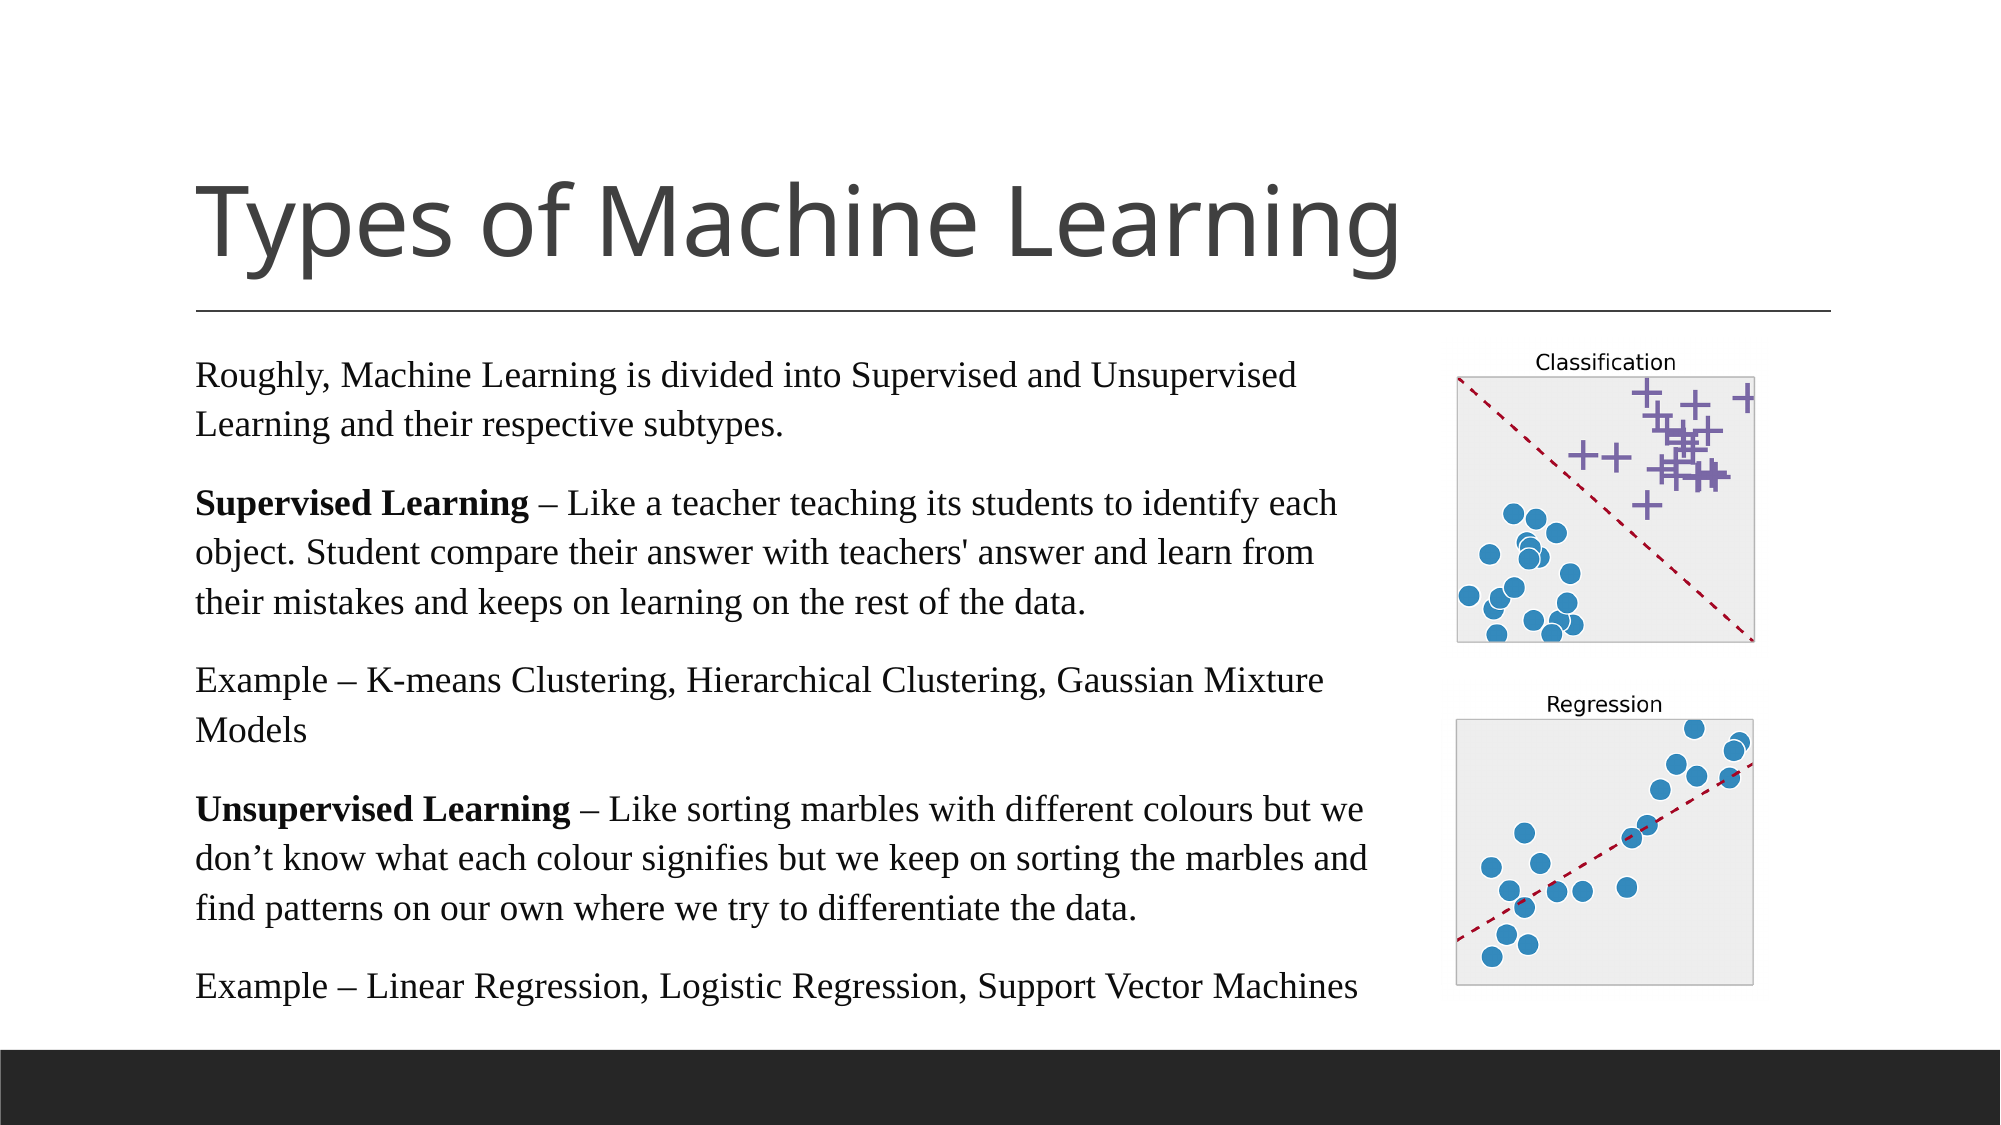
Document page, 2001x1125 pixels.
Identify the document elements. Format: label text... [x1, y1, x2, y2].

picture [1441, 679, 1769, 1001]
title Types of Machine Learning [180, 47, 1830, 285]
picture [1441, 337, 1769, 659]
list Roughly, Machine Learning is divided into Supervised and Unsupervised Learning and their respective subtypes. Supervised Learning – Like a teacher teaching its students to identify each object. Student compare their answer with teachers' answer and learn from their mistakes and keeps on learning on the rest of the data. Example – K-means Clustering, Hierarchical Clustering, Gaussian Mixture Models Unsupervised Learning – Like sorting marbles with different colours but we don’t know what each colour signifies but we keep on sorting the marbles and find patterns on our own where we try to differentiate the data. Example – Linear Regression, Logistic Regression, Support Vector Machines [180, 337, 1384, 986]
